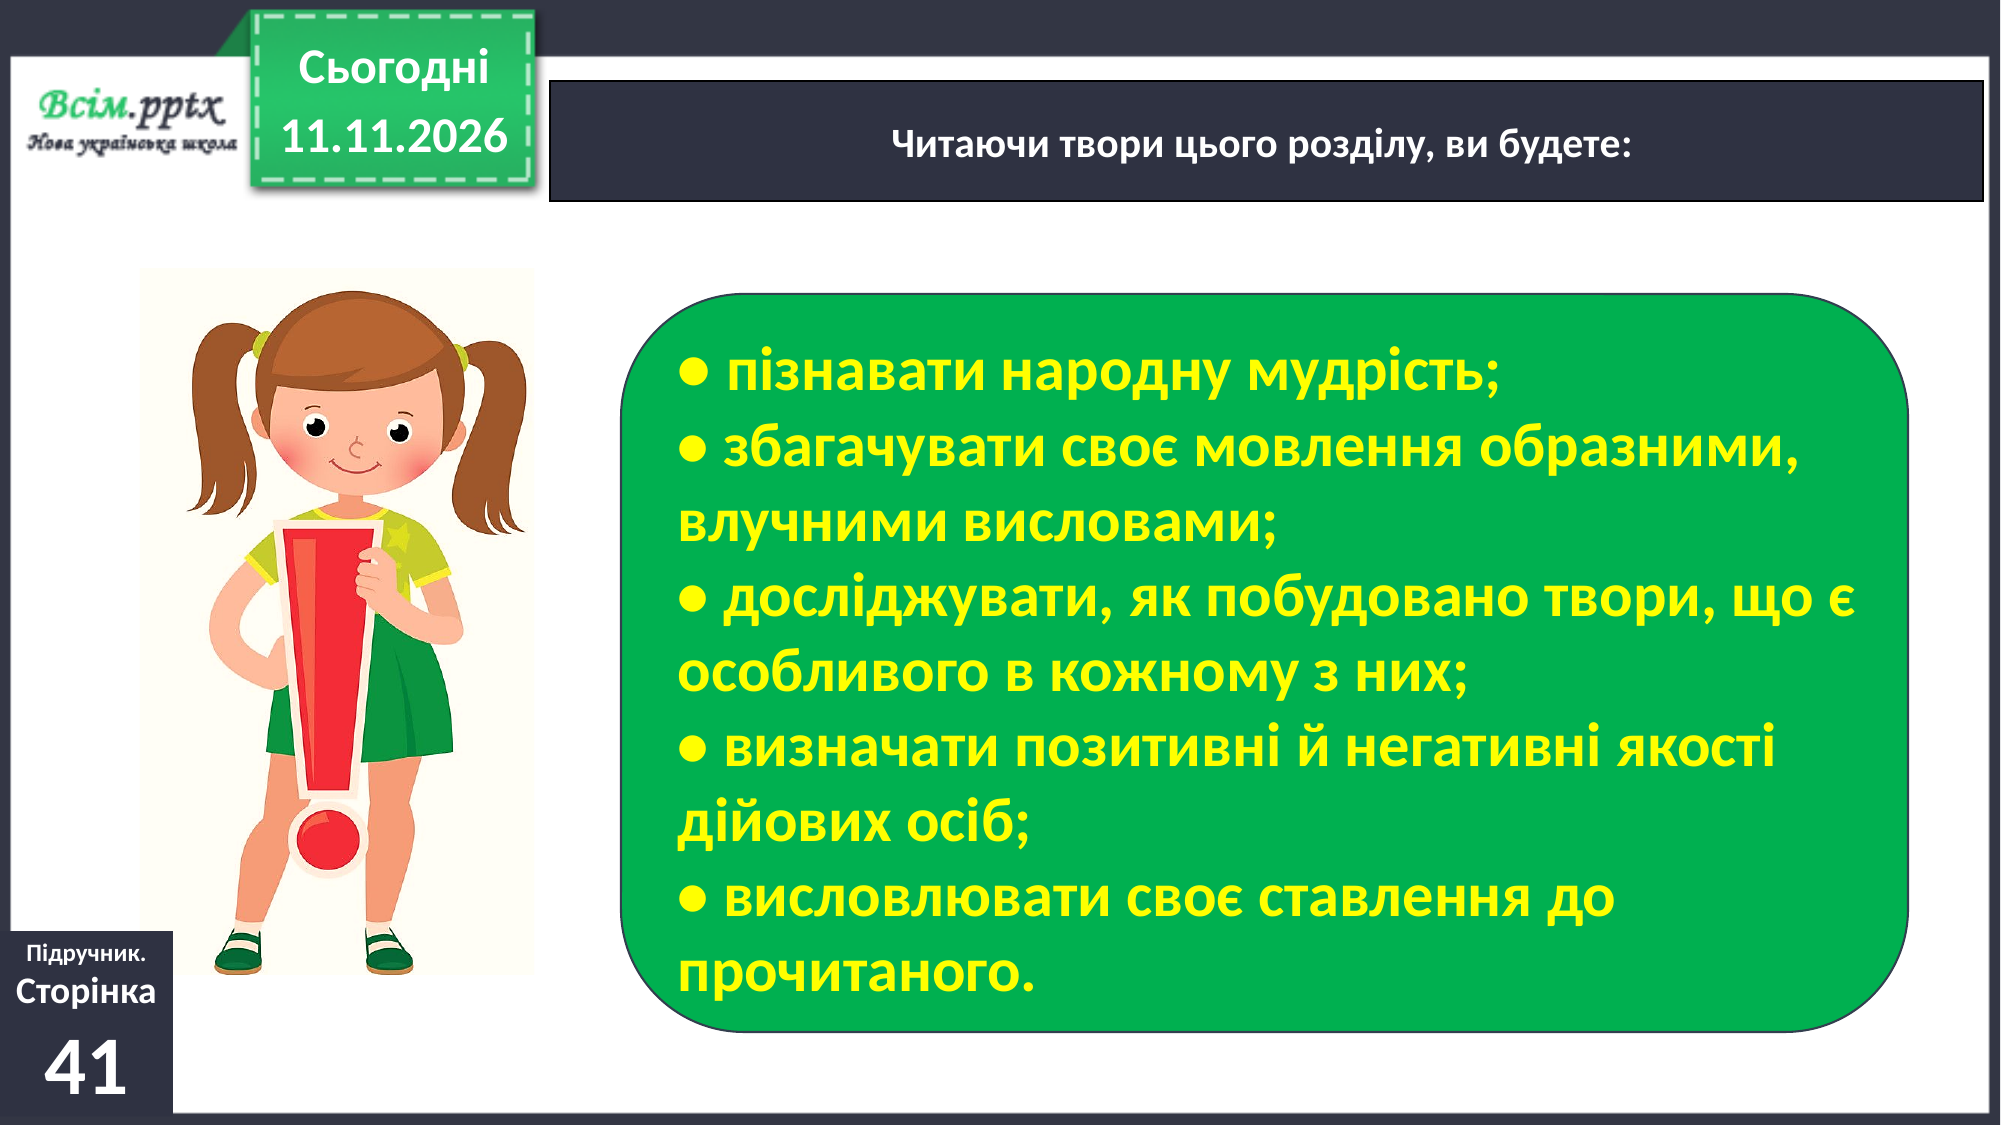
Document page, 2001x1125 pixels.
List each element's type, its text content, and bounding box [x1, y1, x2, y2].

text_box Сьогодні [284, 26, 535, 101]
text_box 19.10.2021 [263, 101, 524, 164]
text_box [619, 323, 662, 1003]
text_box [1884, 342, 1910, 984]
picture [0, 0, 2001, 1125]
text_box Читаючи твори цього розділу, ви будете: [549, 80, 1984, 202]
text_box [671, 292, 1858, 316]
text_box • пізнавати народну мудрість; • збагачувати своє мовлення образними, влучними висловами; • досліджувати, як побудовано твори, що є особливого в кожному з них; • визначати позитивні й негативні якості дійових осіб; • висловлювати своє ставлення до прочитаного. [662, 316, 1884, 1011]
text_box [673, 1011, 1856, 1034]
text_box Підручник. Сторінка 41 [0, 930, 174, 1117]
